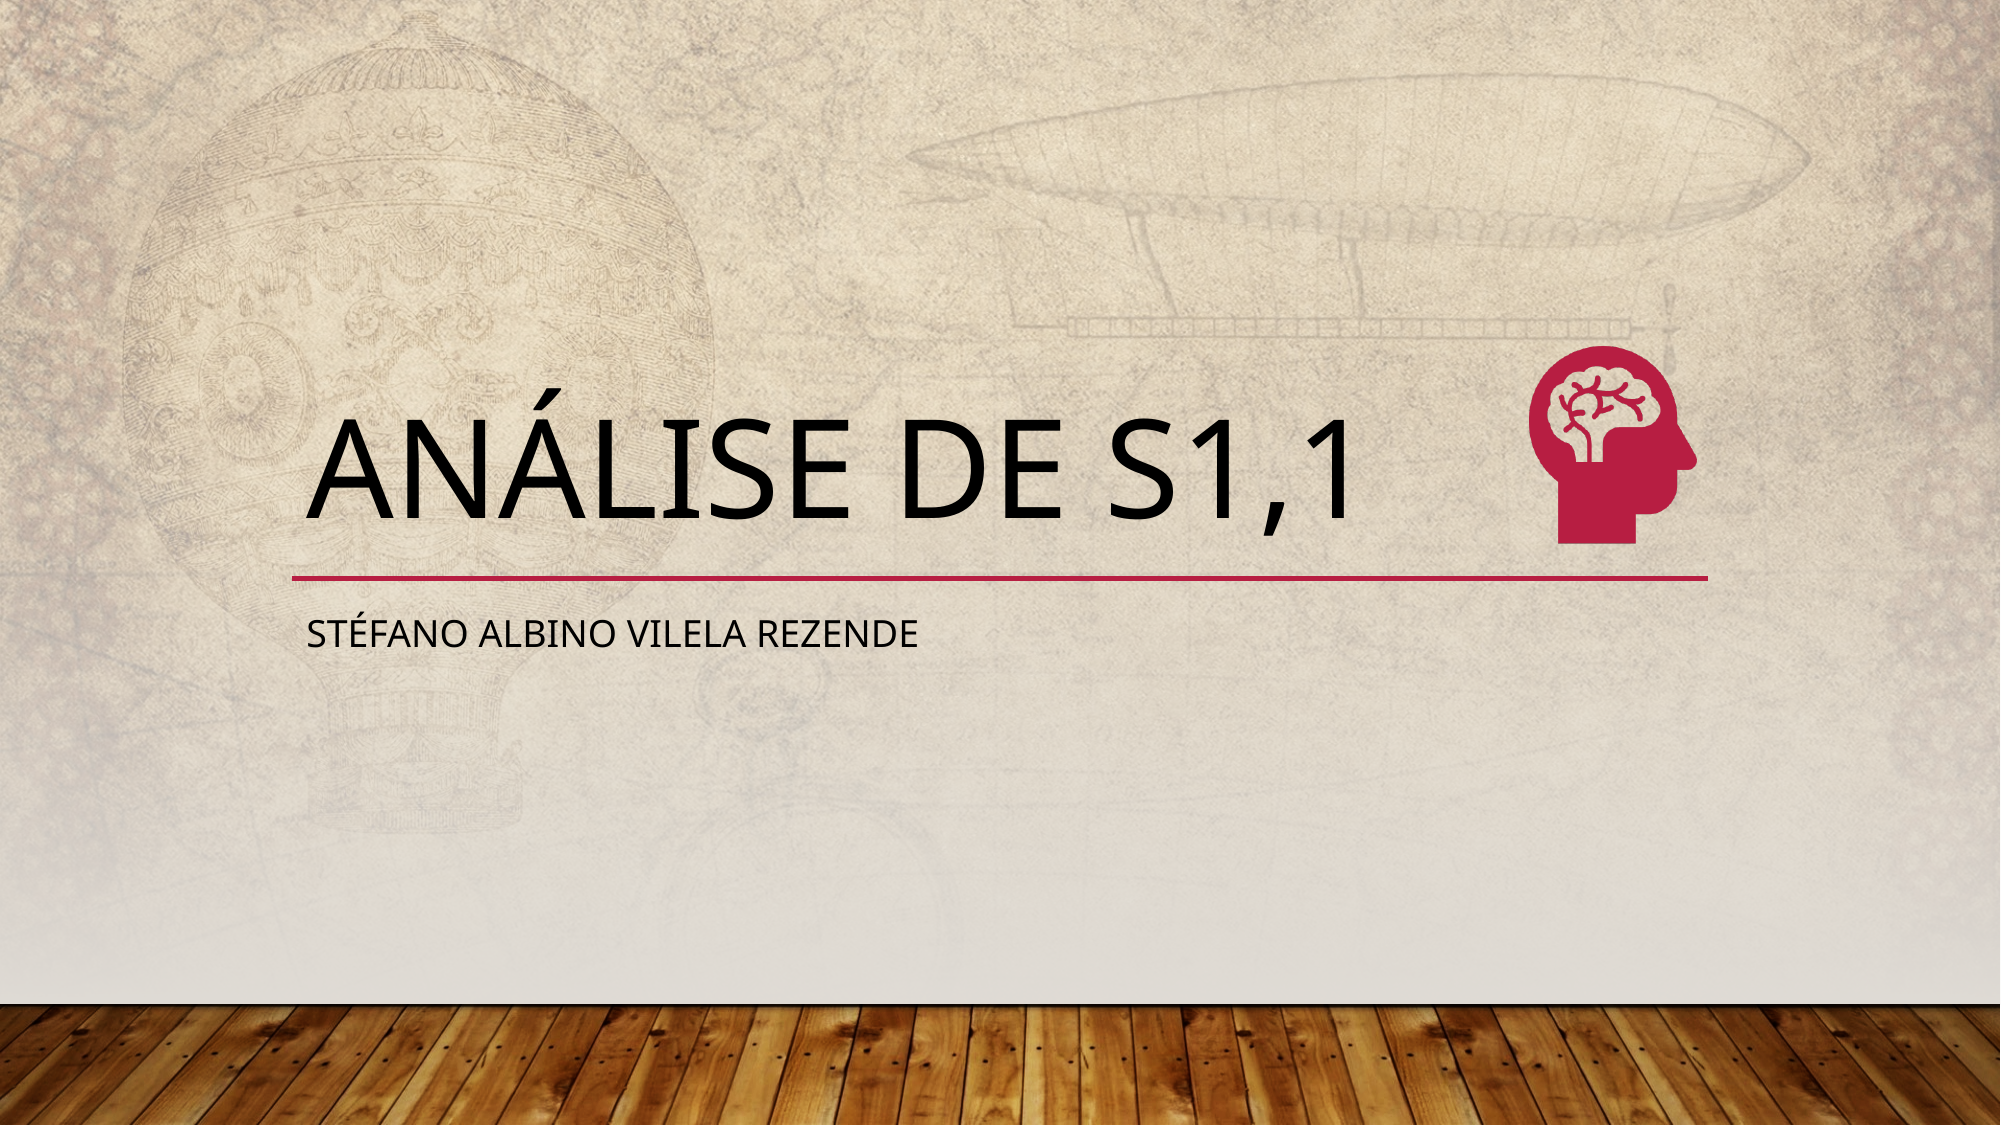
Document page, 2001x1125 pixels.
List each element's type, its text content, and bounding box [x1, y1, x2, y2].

subtitle Stéfano albino vilela rezende [291, 586, 1709, 747]
picture [1493, 325, 1731, 563]
title Análise de S1,1 [291, 131, 1709, 549]
picture [0, 1004, 2000, 1125]
